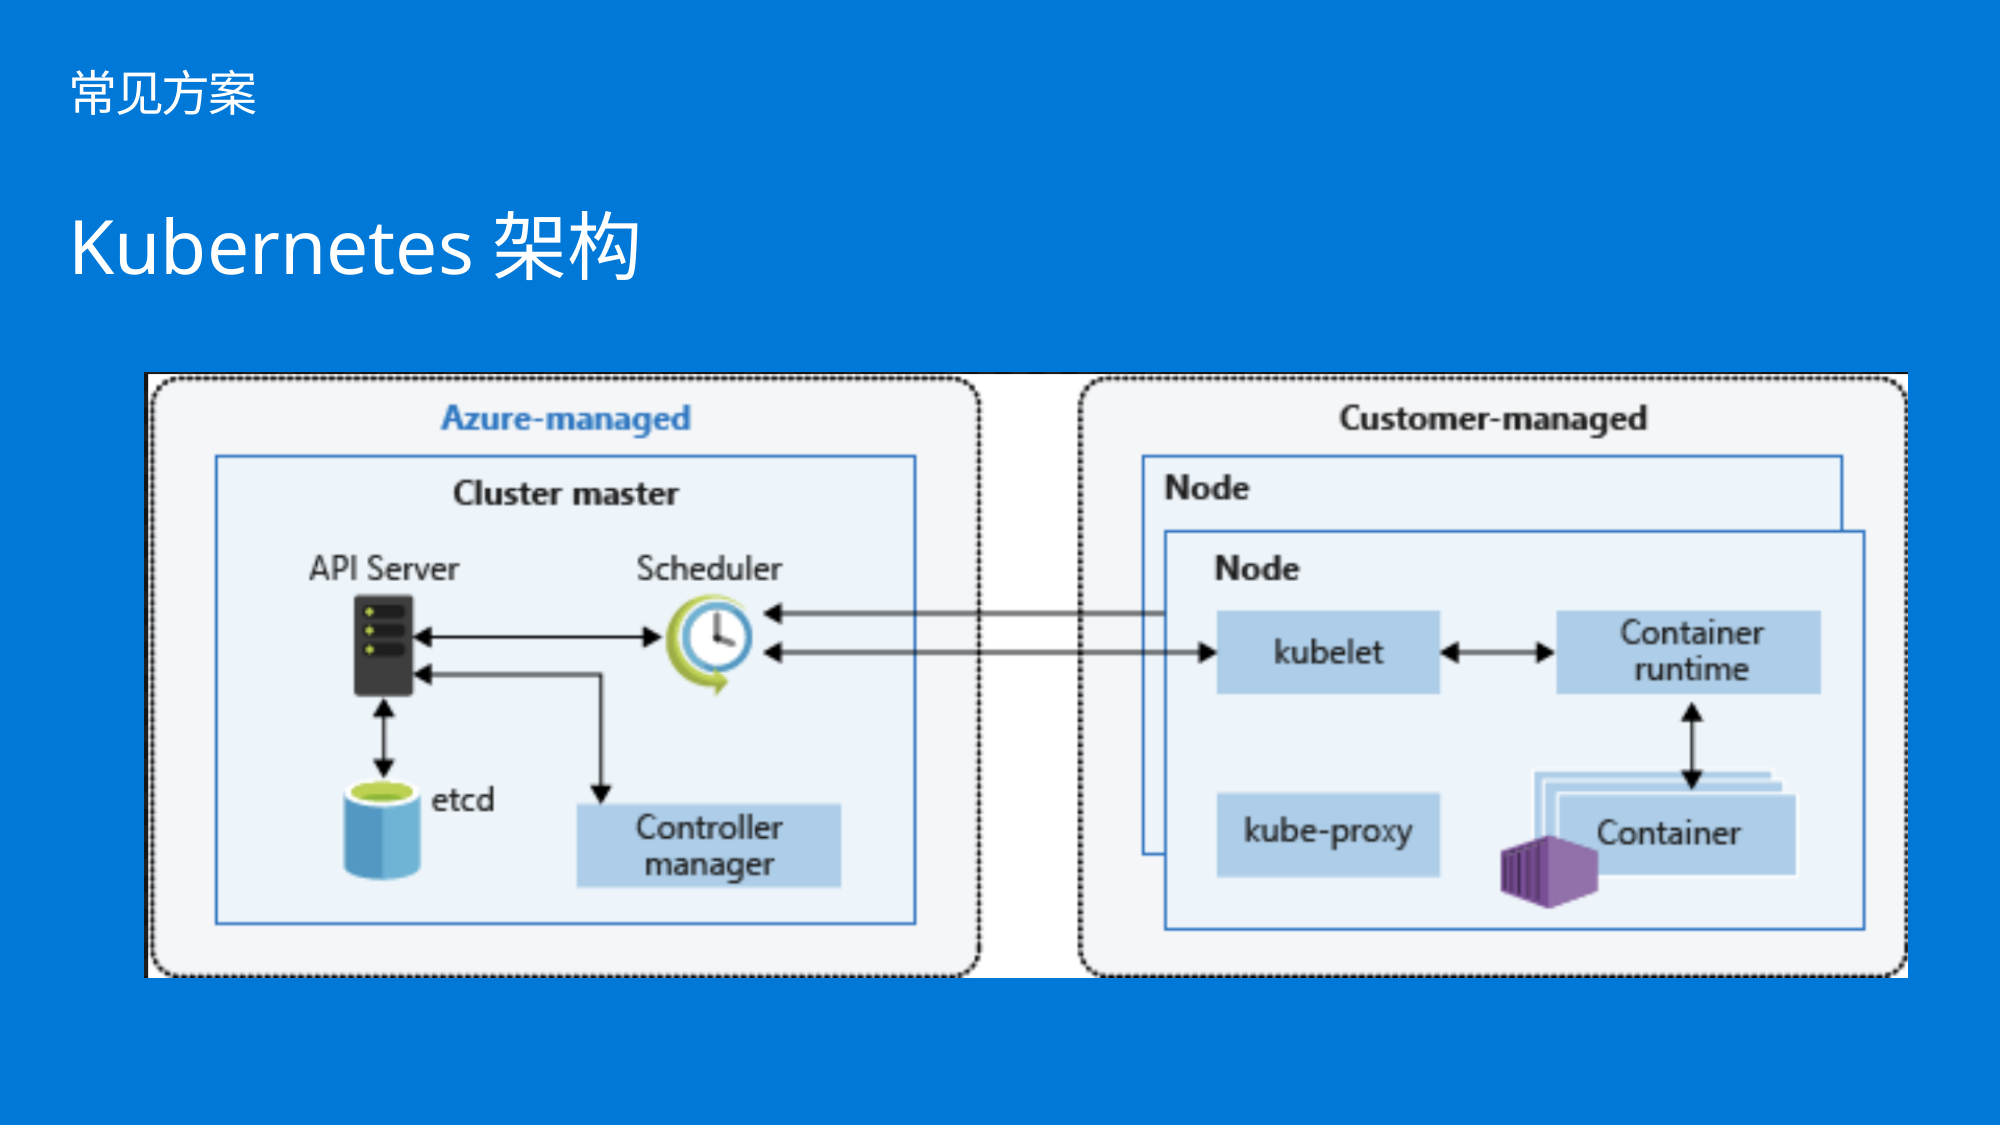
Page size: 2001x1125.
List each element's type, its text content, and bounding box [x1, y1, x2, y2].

picture [144, 372, 1908, 978]
list Kubernetes架构 [44, 195, 1956, 532]
title 常见方案 [44, 47, 1957, 196]
